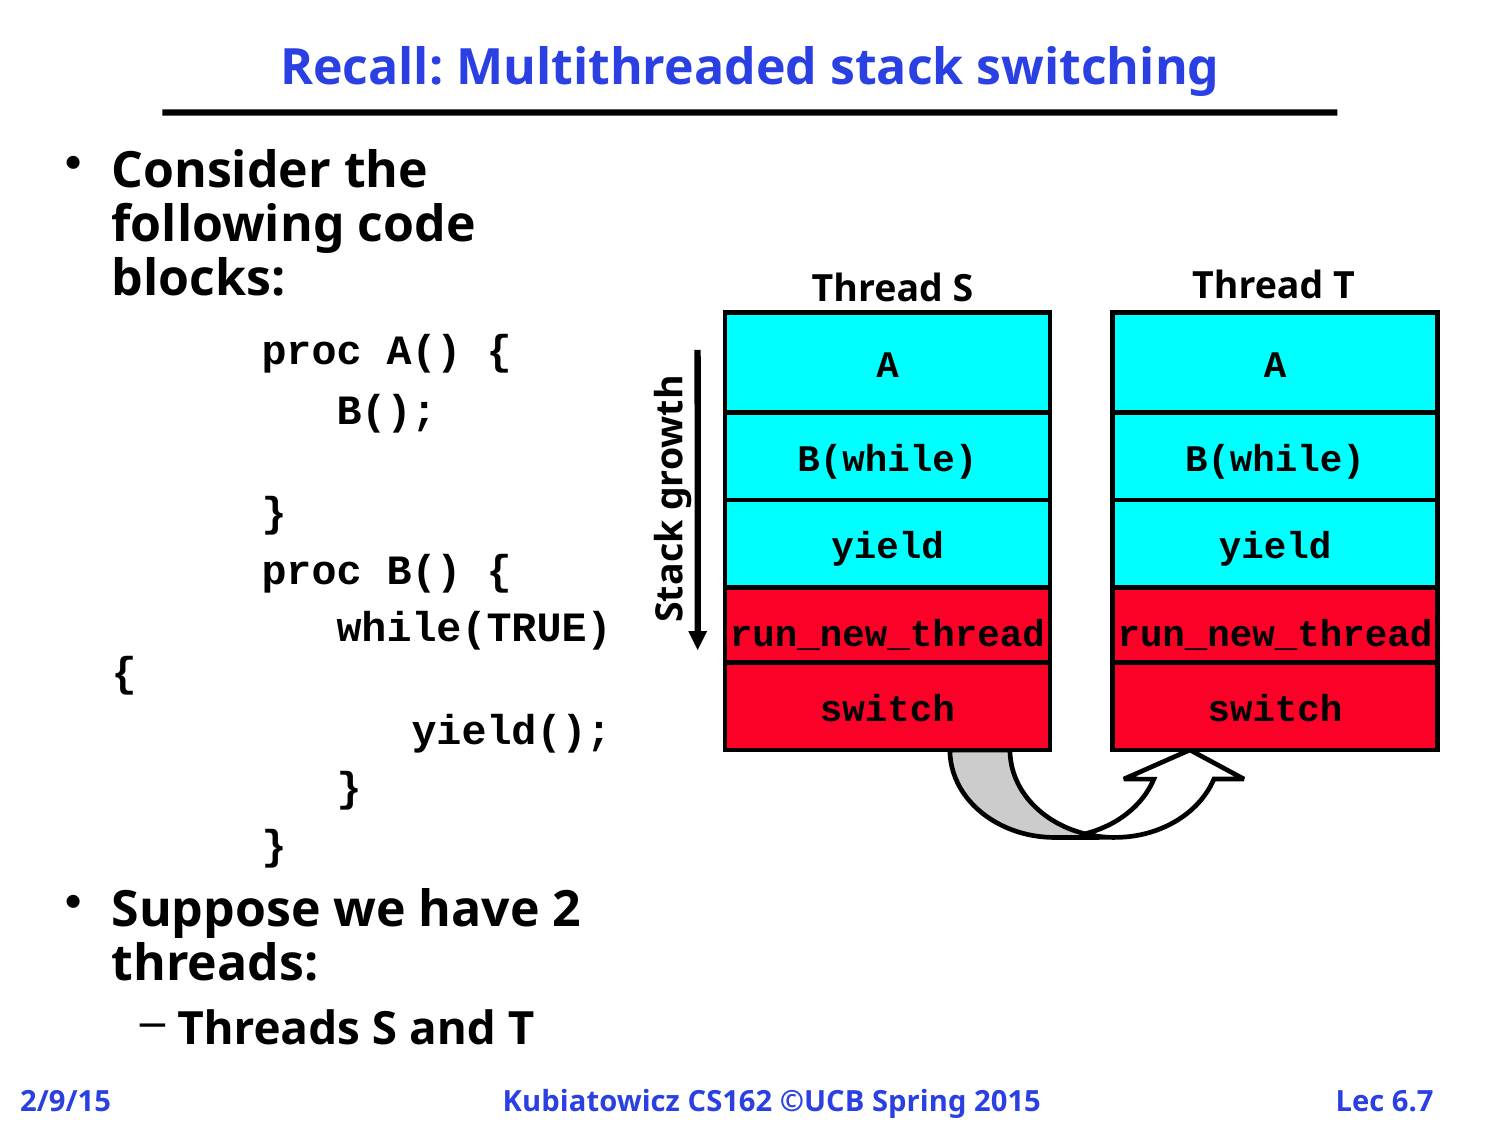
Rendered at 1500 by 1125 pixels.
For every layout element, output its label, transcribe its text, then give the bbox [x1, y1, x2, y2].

title Recall: Multithreaded stack switching [162, 24, 1338, 113]
text_box [950, 758, 1244, 838]
list Consider the following code blocks: proc A() { B(); } proc B() { while(TRUE) { yield(); } } Suppose we have 2 threads: Threads S and T [50, 137, 675, 1038]
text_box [1112, 253, 1438, 751]
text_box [637, 255, 1051, 751]
